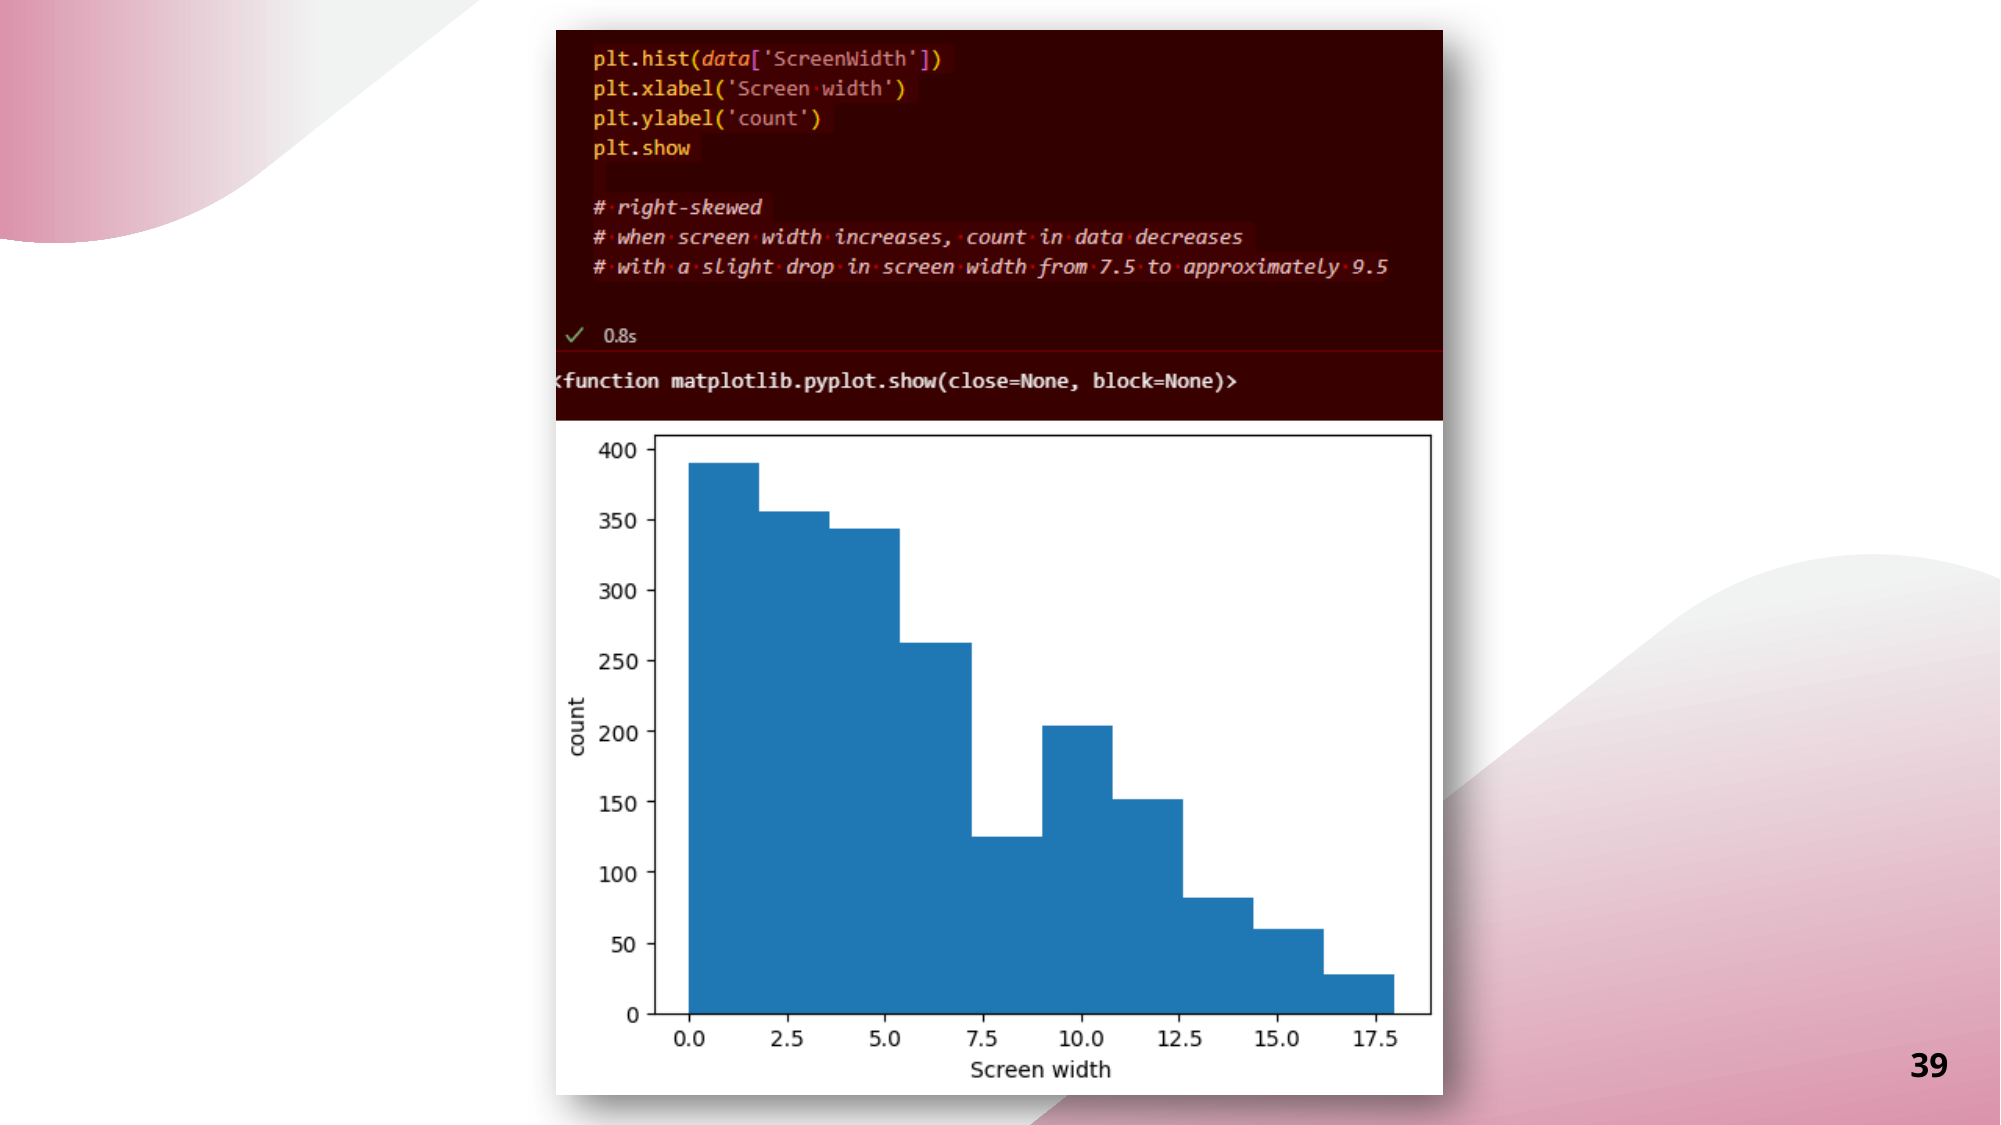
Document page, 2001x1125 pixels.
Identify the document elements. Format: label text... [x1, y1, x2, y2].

picture [556, 30, 1443, 1095]
slide_number 39 [1862, 1036, 1964, 1097]
